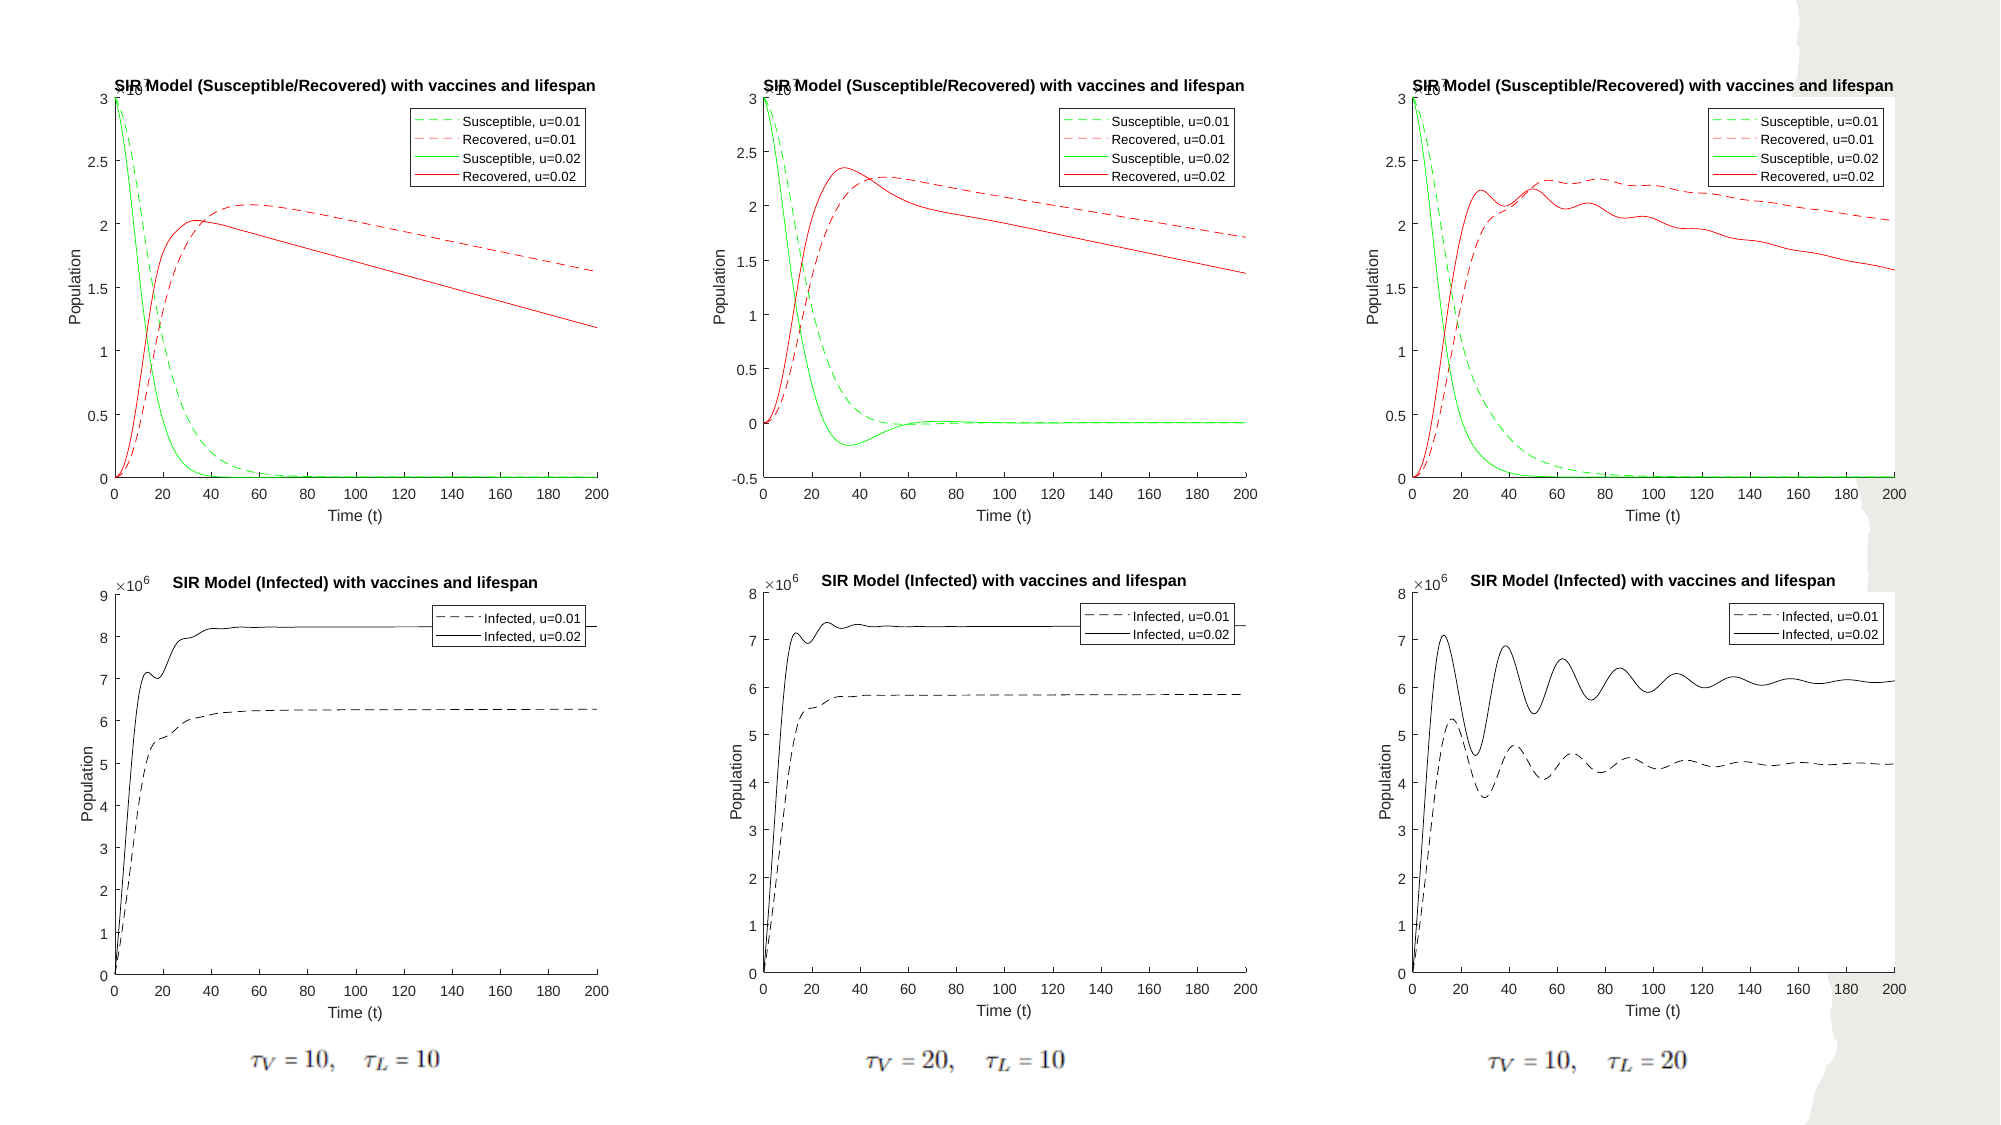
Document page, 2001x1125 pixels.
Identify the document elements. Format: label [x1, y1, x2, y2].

picture [682, 557, 1304, 1023]
picture [1331, 0, 2000, 1125]
picture [34, 62, 655, 528]
picture [860, 1041, 1070, 1081]
picture [682, 62, 1304, 528]
picture [236, 1043, 451, 1077]
picture [1479, 1040, 1692, 1083]
picture [34, 559, 655, 1025]
